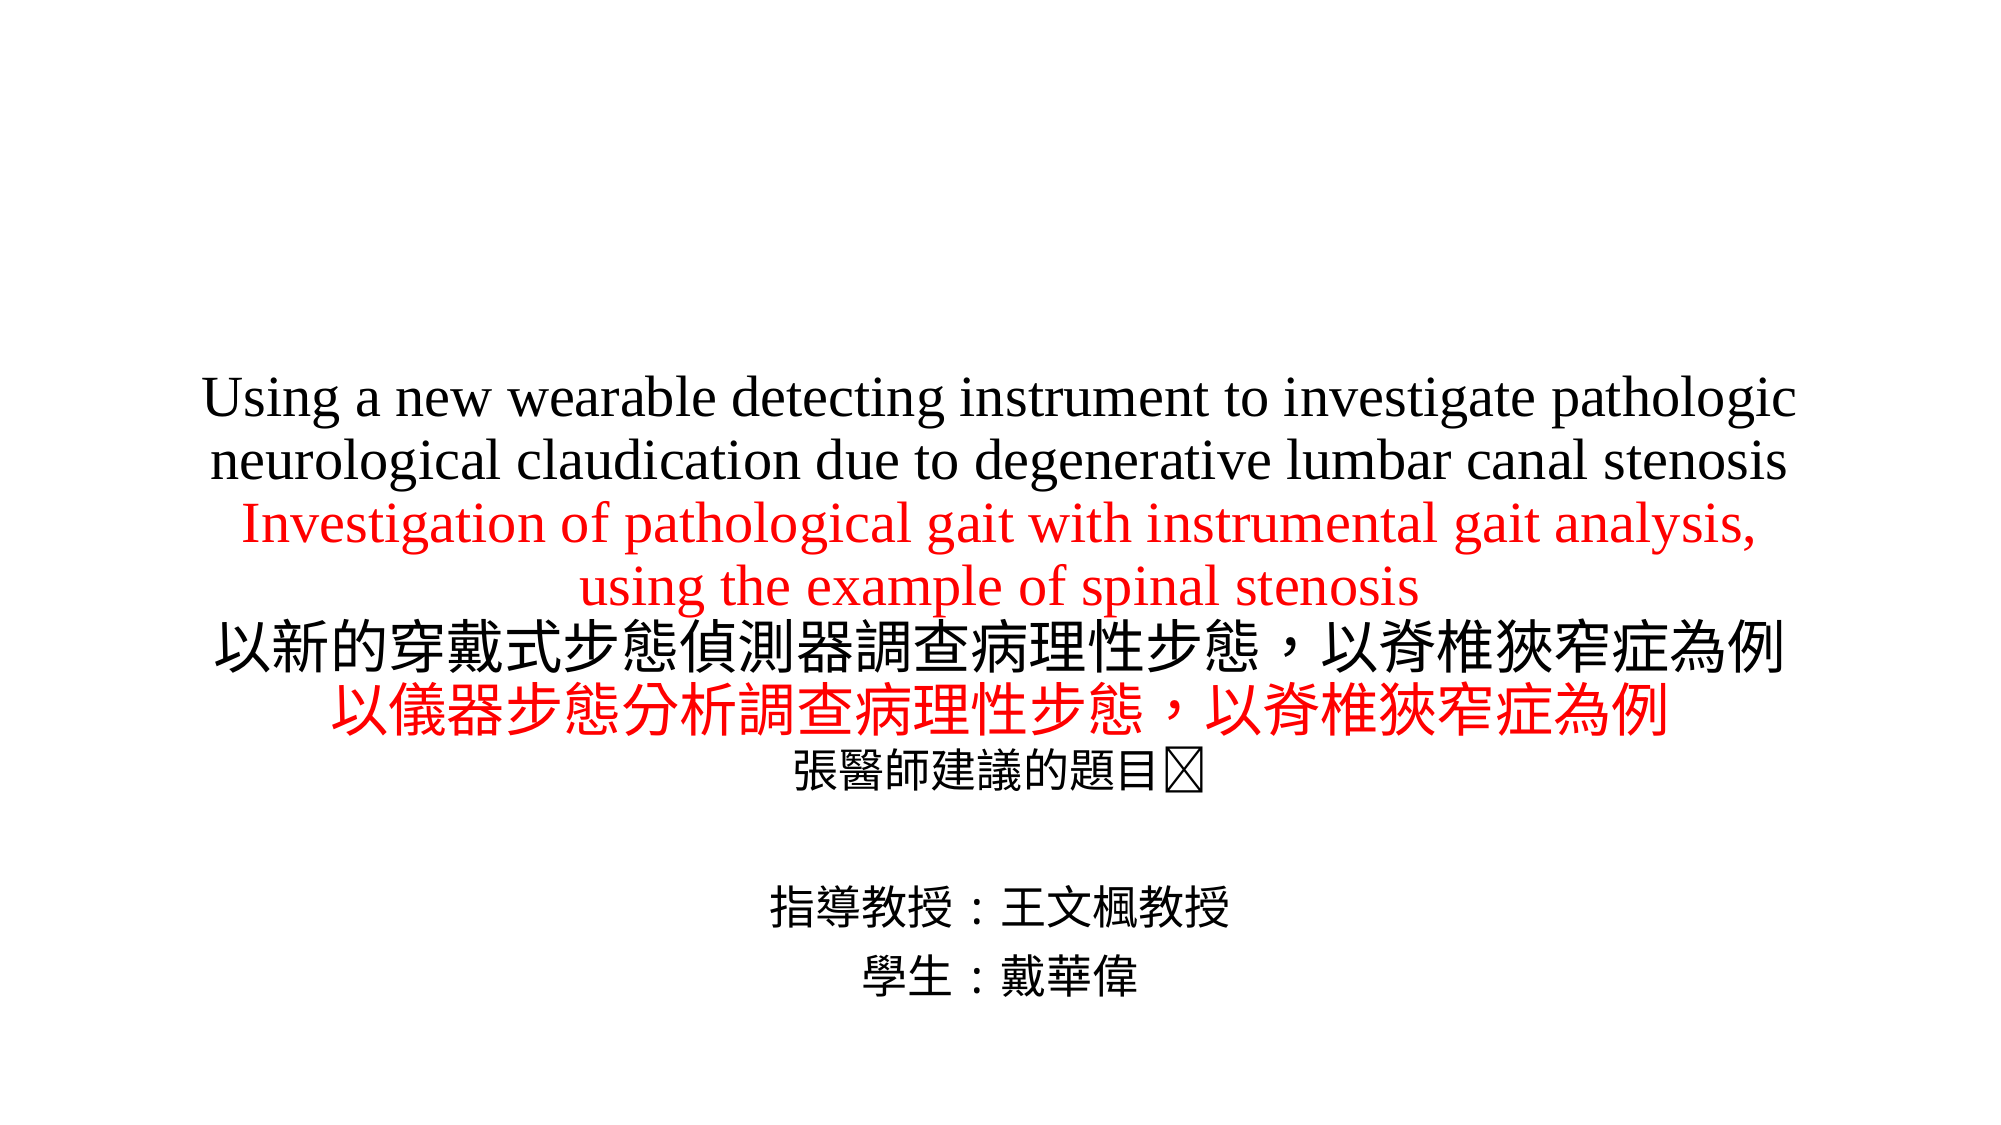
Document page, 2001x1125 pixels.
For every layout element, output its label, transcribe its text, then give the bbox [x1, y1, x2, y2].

subtitle 張醫師建議的題目 指導教授:王文楓教授 學生:戴華偉 [249, 740, 1750, 1012]
title Using a new wearable detecting instrument to investigate pathologic neurological claudication due to degenerative lumbar canal stenosis Investigation of pathological gait with instrumental gait analysis, using the example of spinal stenosis 以新的穿戴式步態偵測器調查病理性步態，以脊椎狹窄症為例 以儀器步態分析調查病理性步態，以脊椎狹窄症為例 [182, 254, 1818, 752]
